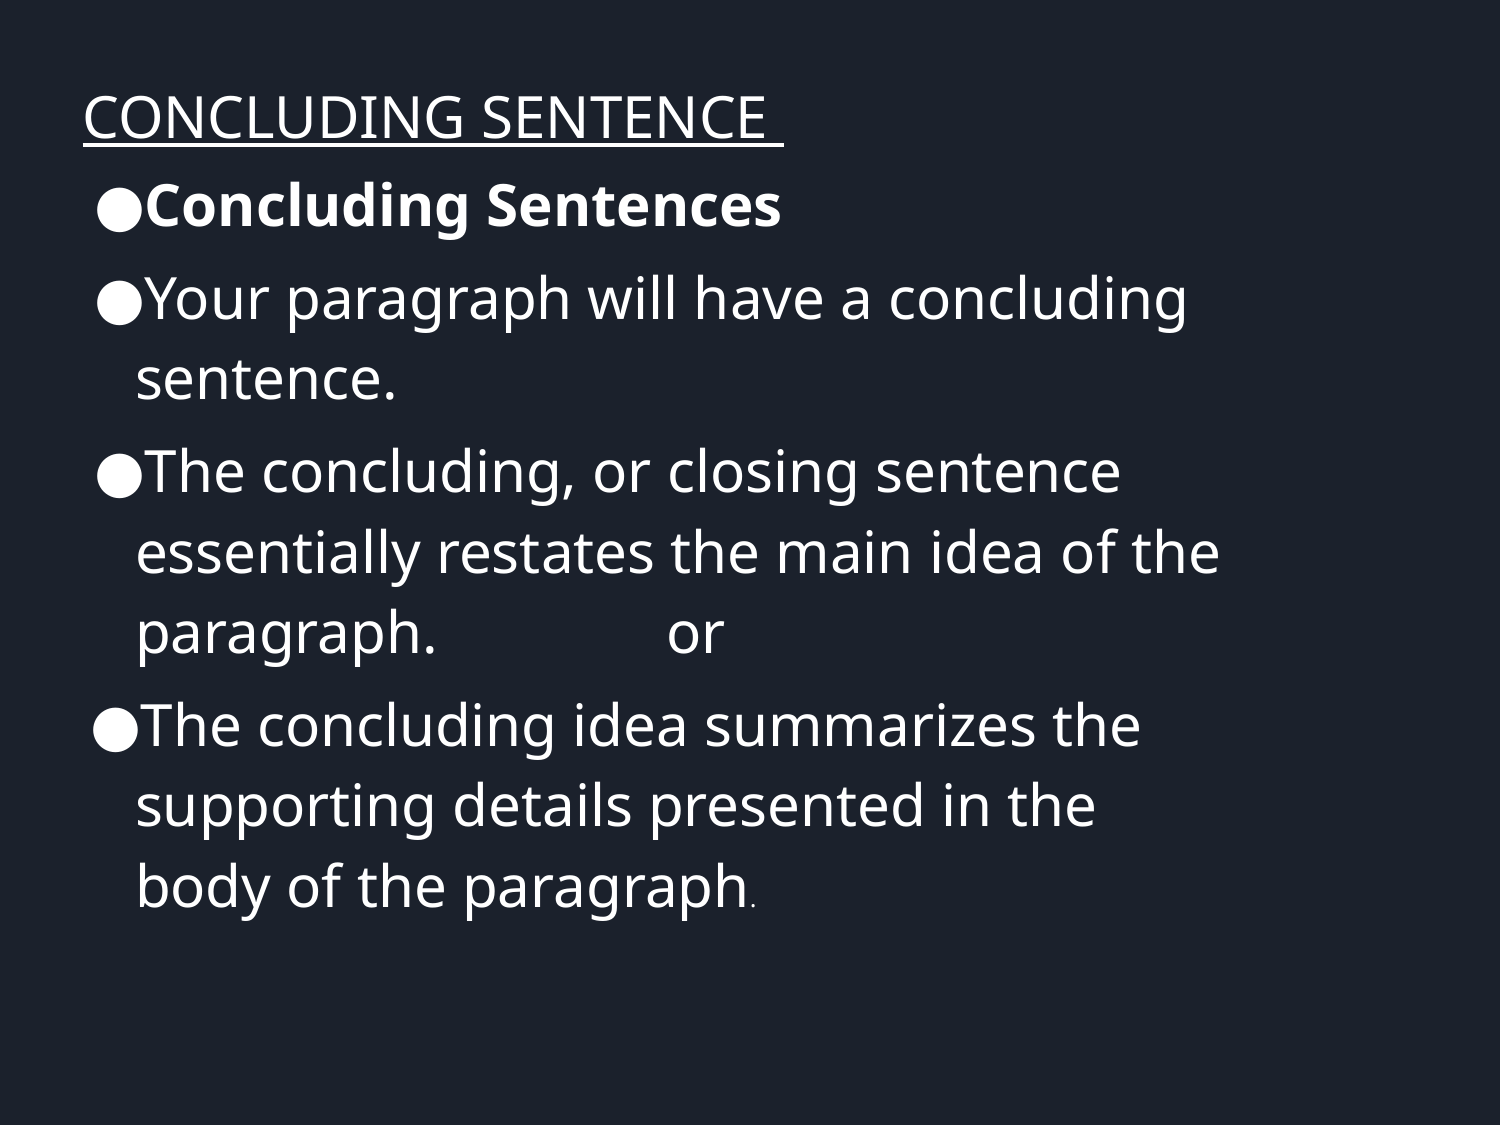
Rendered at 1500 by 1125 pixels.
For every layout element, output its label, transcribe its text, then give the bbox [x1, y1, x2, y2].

list Concluding Sentences Your paragraph will have a concluding sentence. The concluding, or closing sentence essentially restates the main idea of the paragraph. or The concluding idea summarizes the supporting details presented in the body of the paragraph. [75, 149, 1263, 945]
title CONCLUDING SENTENCE [75, 0, 1263, 149]
